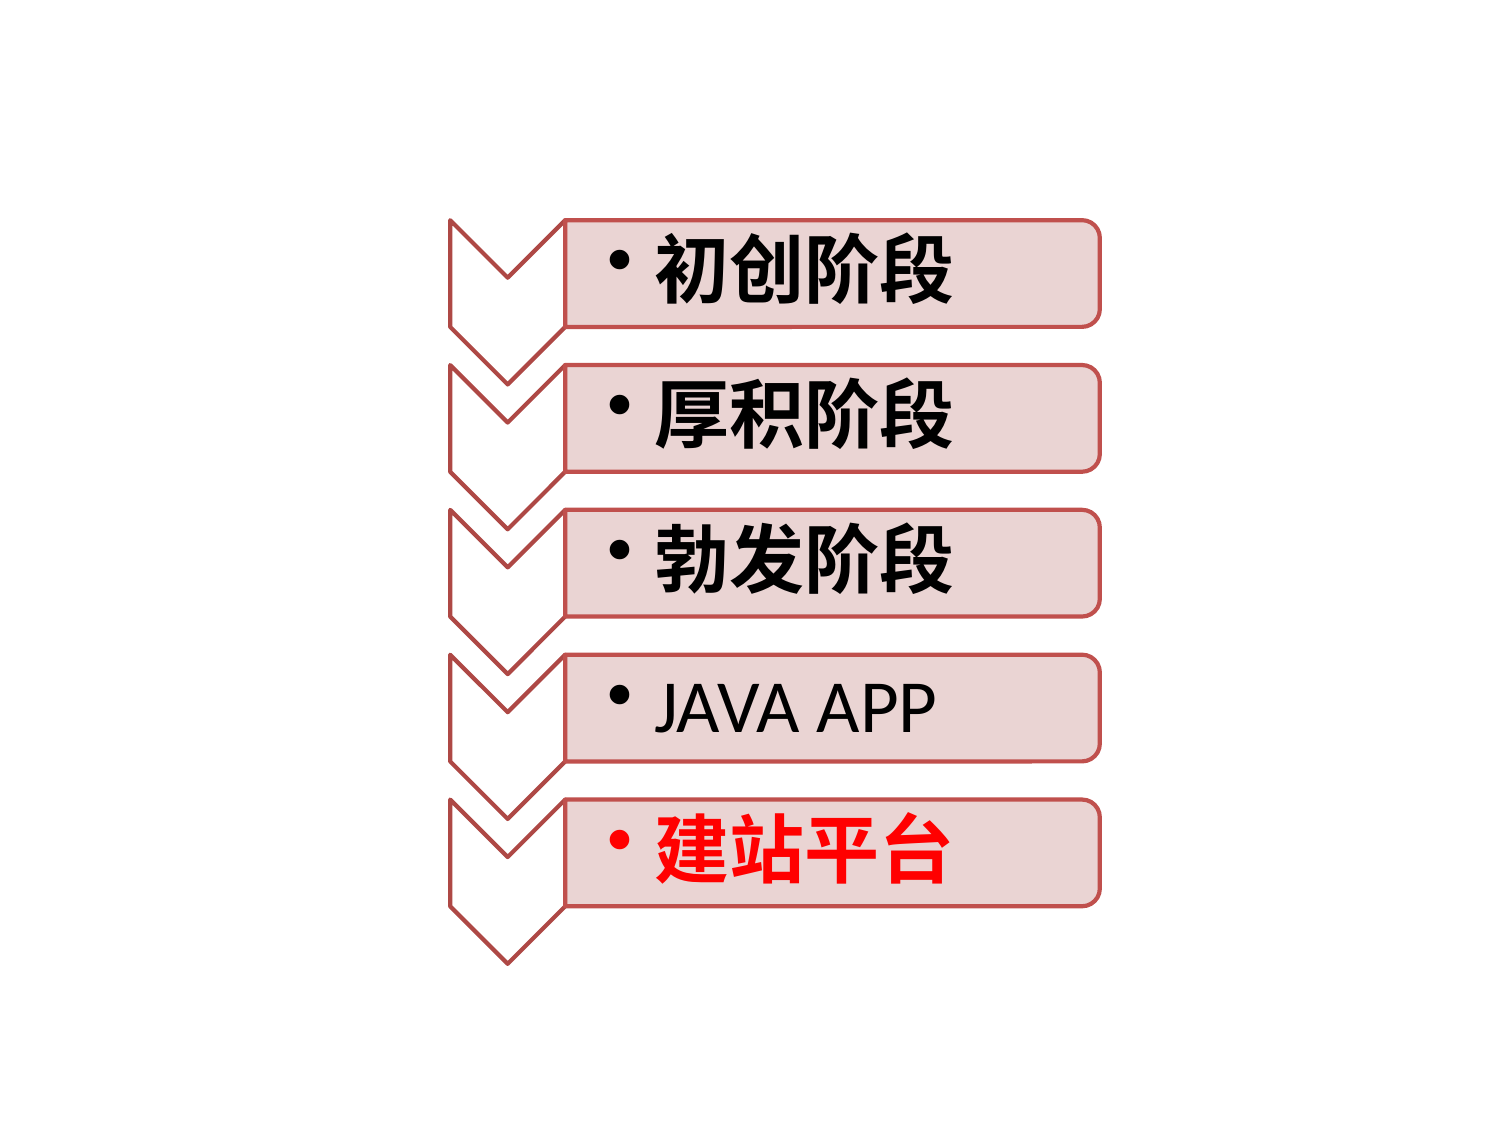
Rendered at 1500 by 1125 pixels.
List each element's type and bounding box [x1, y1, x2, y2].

text_box [449, 219, 1101, 965]
